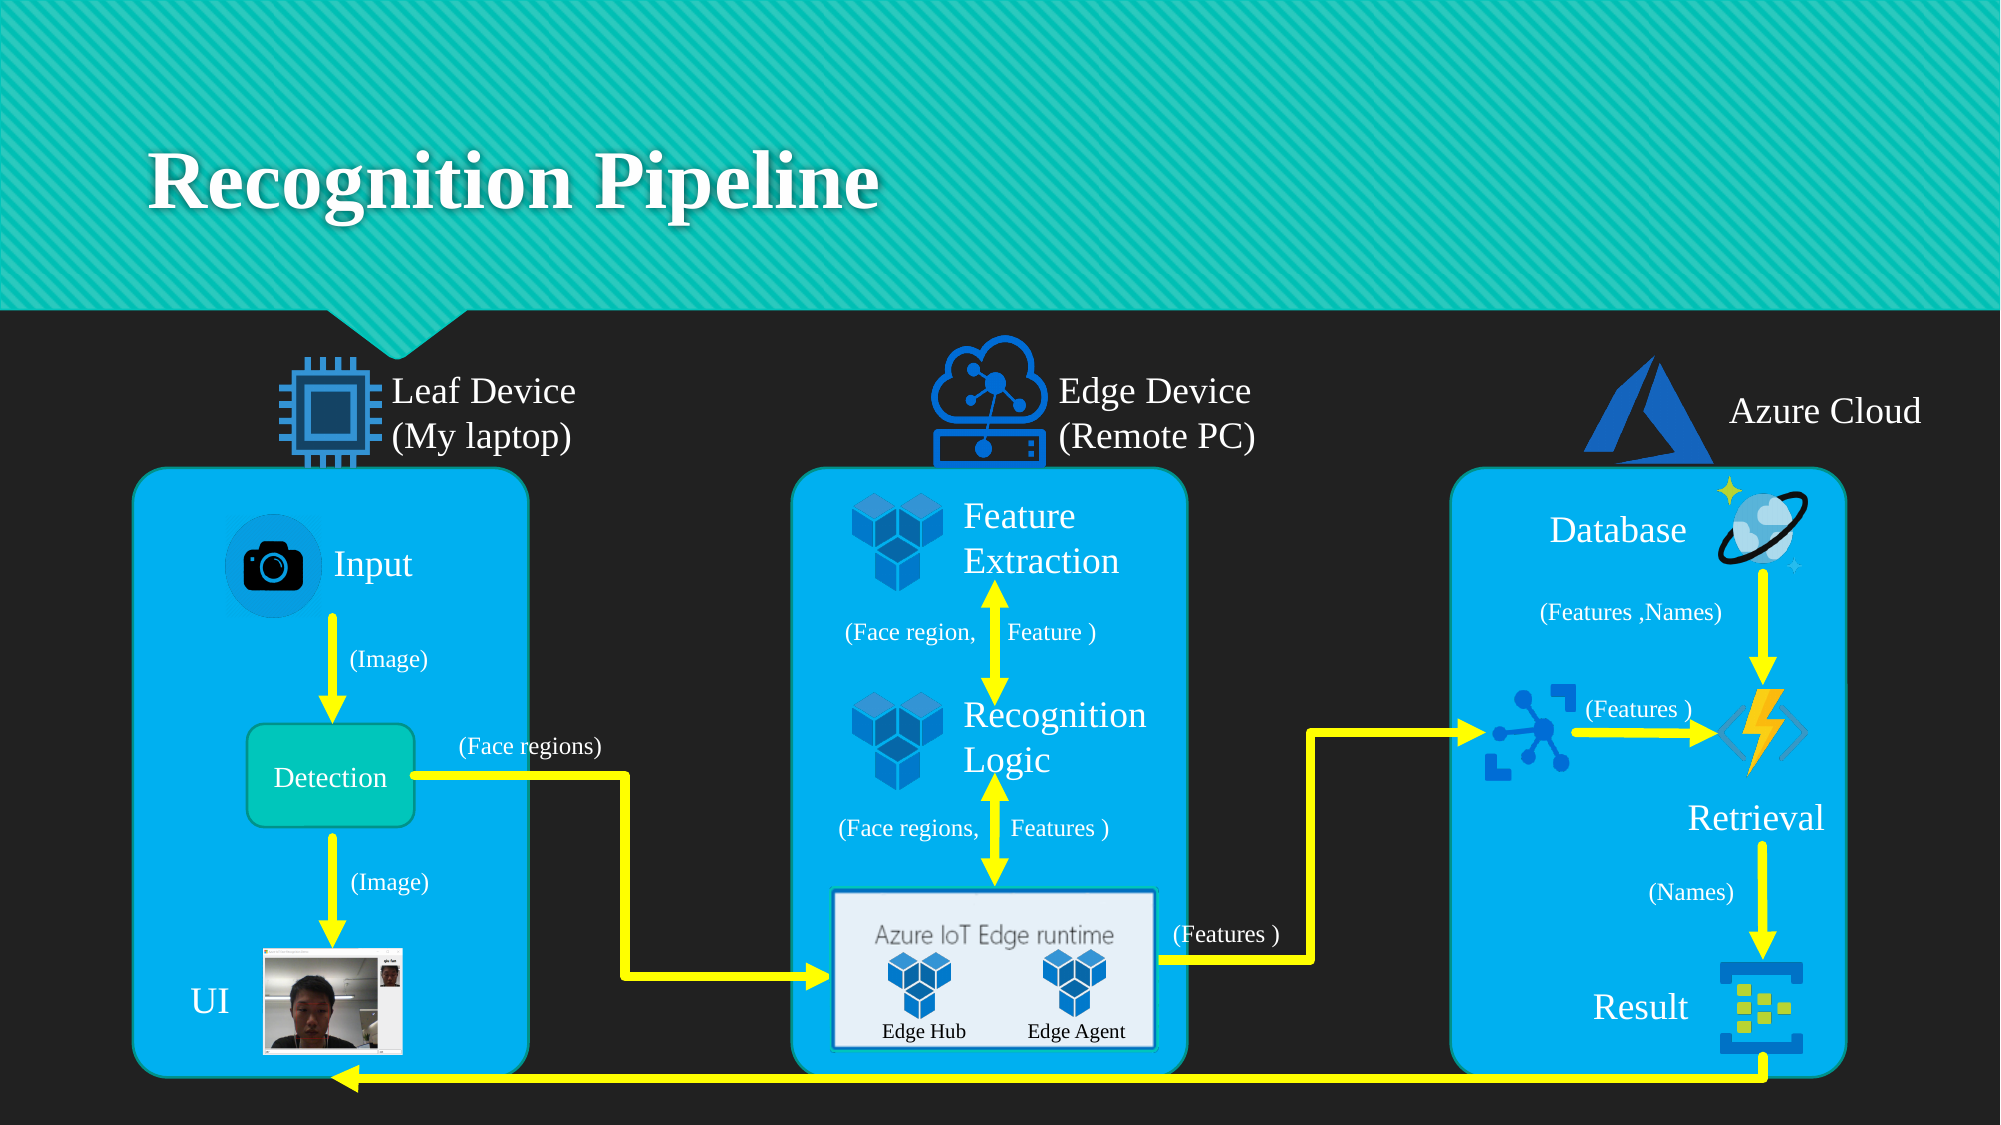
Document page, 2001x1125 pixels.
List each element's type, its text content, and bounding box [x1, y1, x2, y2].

title Recognition Pipeline [132, 73, 1868, 233]
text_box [132, 334, 1954, 1078]
